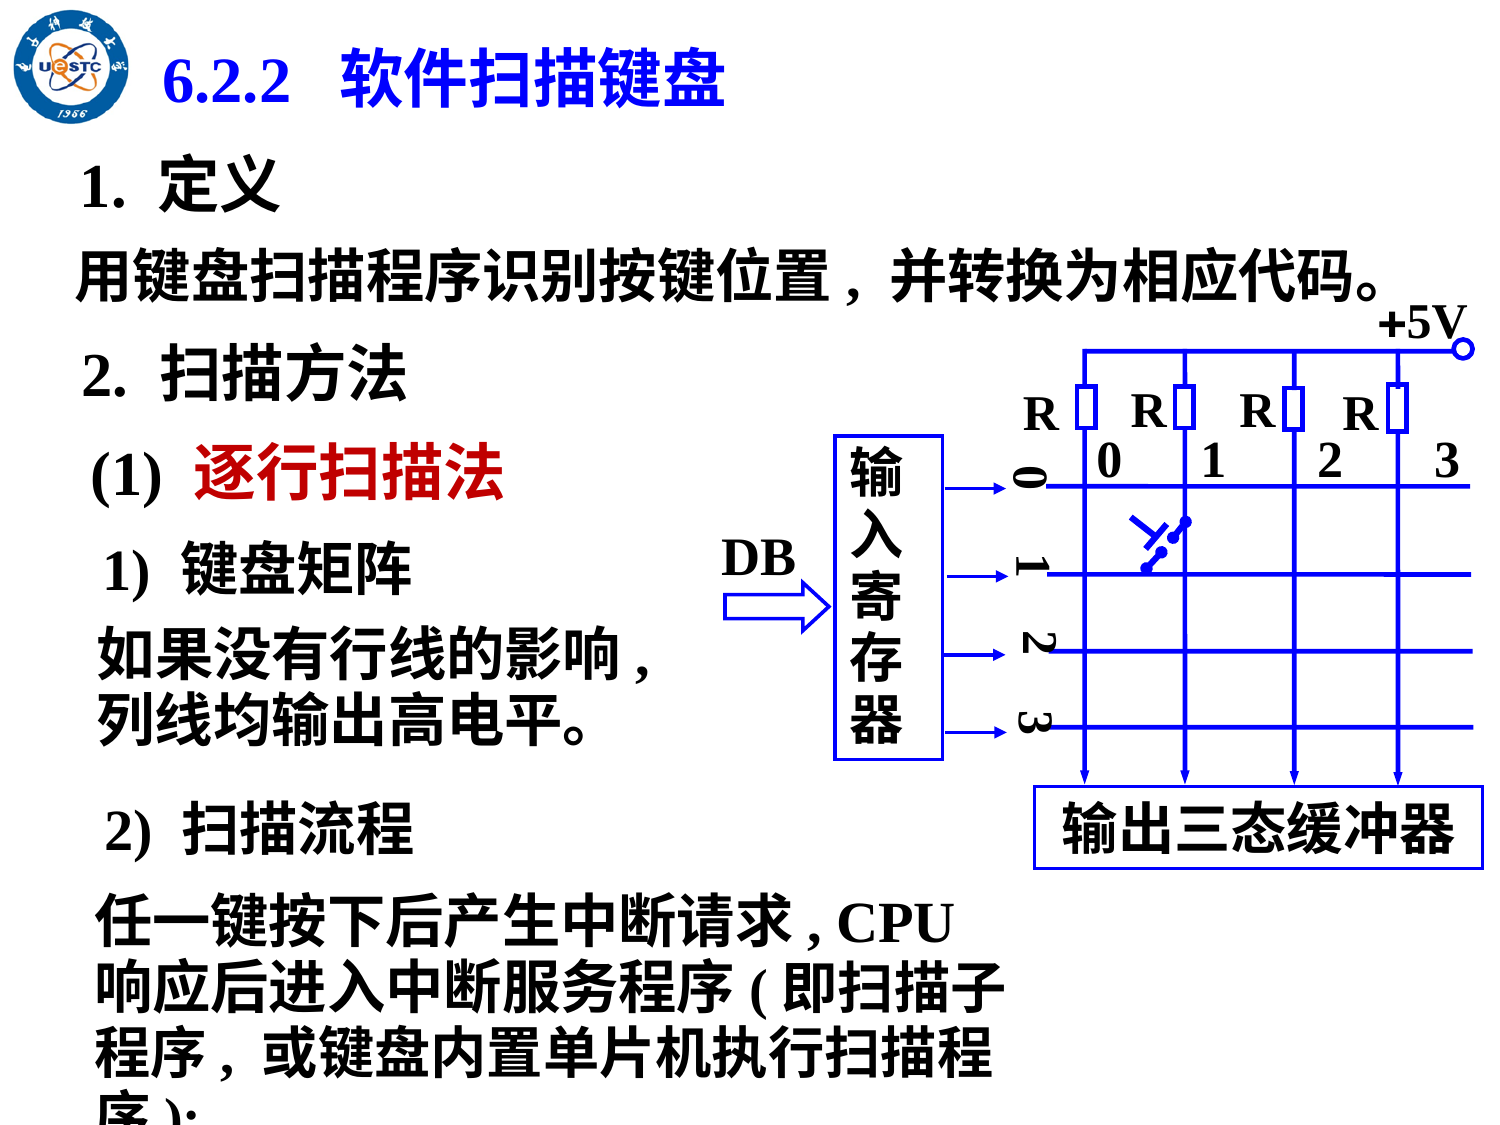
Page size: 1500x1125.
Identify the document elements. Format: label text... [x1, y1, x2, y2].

picture [6, 8, 136, 126]
text_box 2. 扫描方法 [66, 326, 517, 417]
text_box 2) 扫描流程 [89, 784, 515, 870]
text_box 1. 定义 [65, 137, 331, 227]
text_box (1) 逐行扫描法 [75, 425, 586, 515]
text_box 用键盘扫描程序识别按键位置, 并转换为相应代码。 [60, 231, 1477, 317]
text_box 6.2.2 软件扫描键盘 [147, 30, 873, 124]
text_box 任一键按下后产生中断请求, CPU响应后进入中断服务程序(即扫描子程序, 或键盘内置单片机执行扫描程序): [79, 881, 1022, 1125]
text_box 1) 键盘矩阵 [87, 524, 469, 610]
text_box 如果没有行线的影响, 列线均输出高电平。 [82, 614, 667, 763]
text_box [706, 281, 1500, 872]
